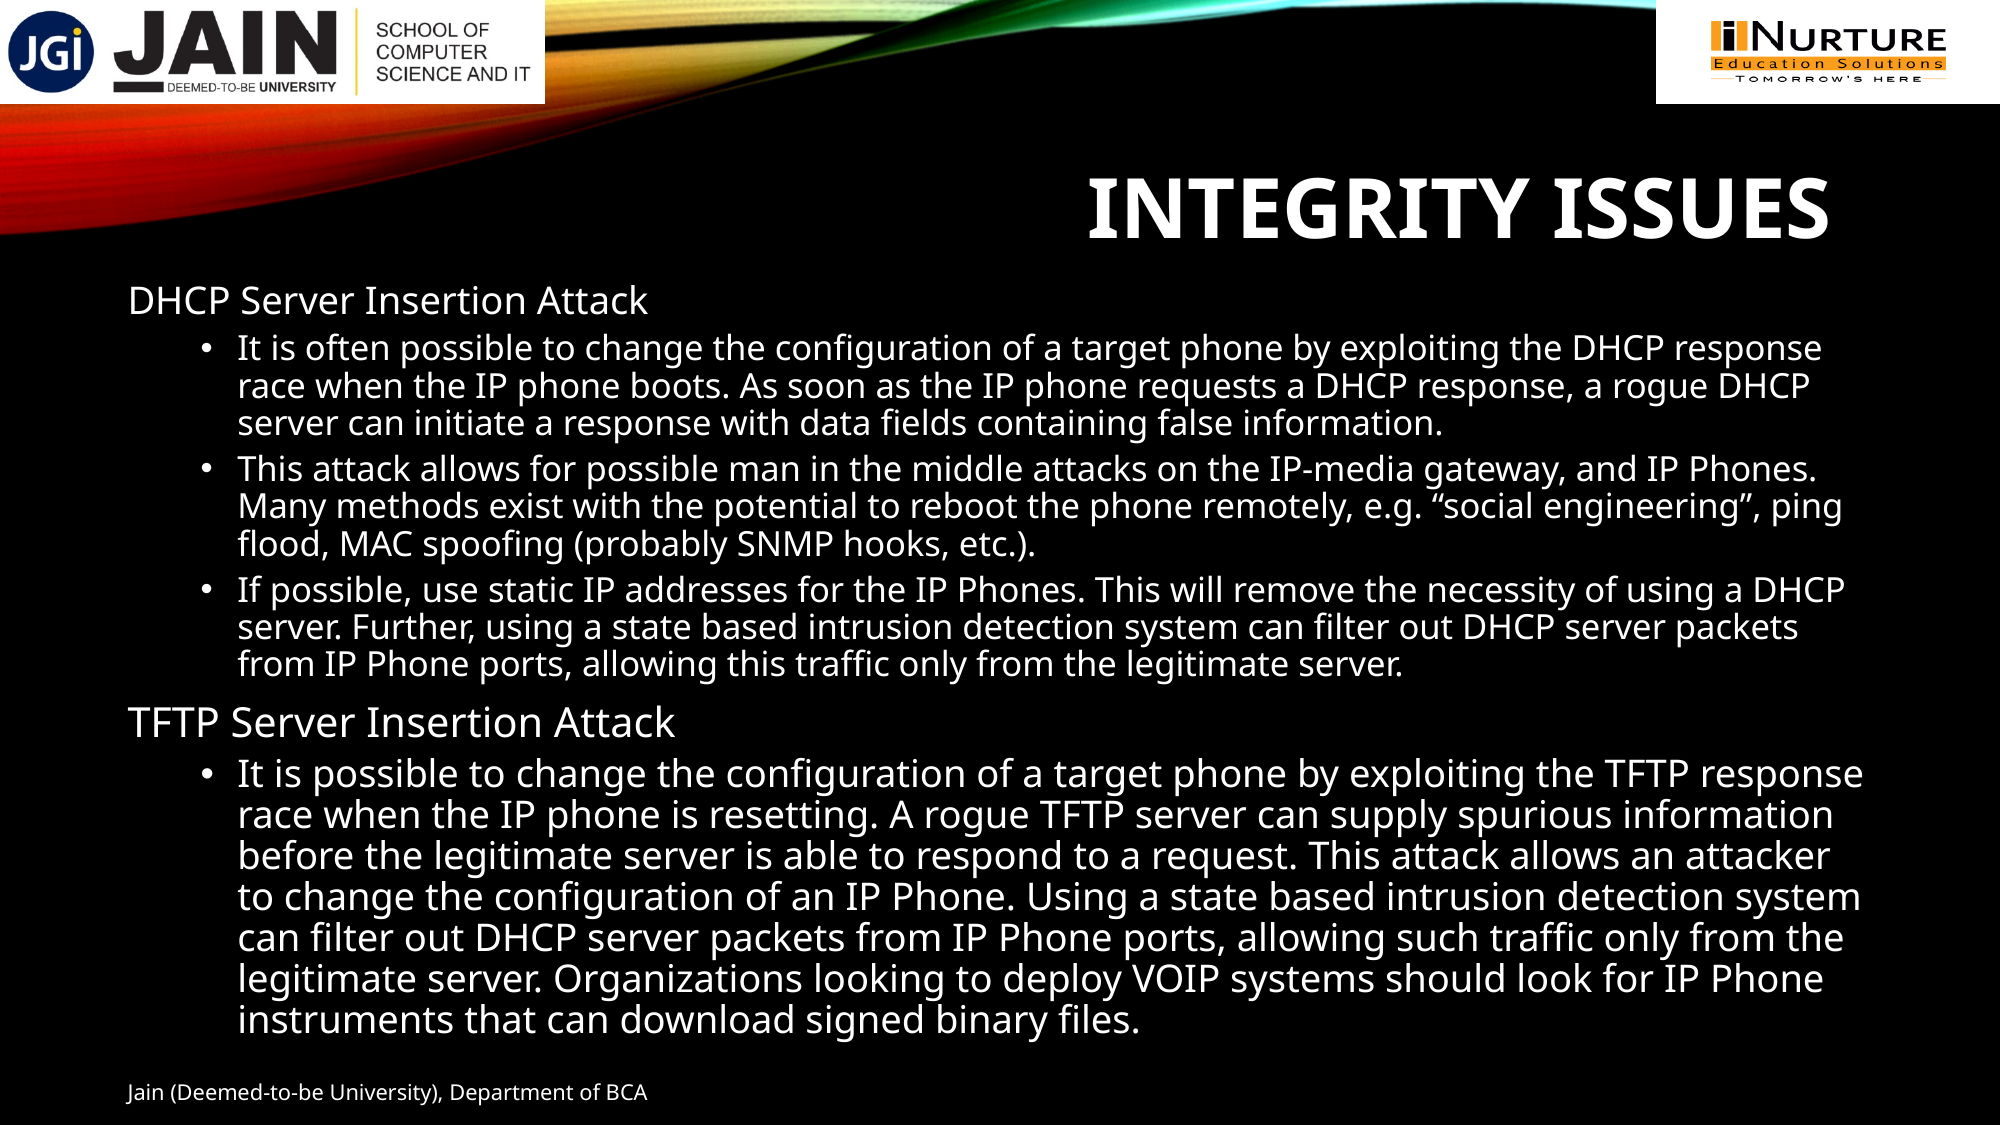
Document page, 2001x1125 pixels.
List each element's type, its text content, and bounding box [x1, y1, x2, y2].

picture [0, 0, 2000, 237]
footer Jain (Deemed-to-be University), Department of BCA [112, 1061, 1163, 1122]
title Integrity Issues [99, 158, 1869, 265]
list DHCP Server Insertion Attack It is often possible to change the configuration of a target phone by exploiting the DHCP response race when the IP phone boots. As soon as the IP phone requests a DHCP response, a rogue DHCP server can initiate a response with data fields containing false information. This attack allows for possible man in the middle attacks on the IP-media gateway, and IP Phones. Many methods exist with the potential to reboot the phone remotely, e.g. “social engineering”, ping flood, MAC spoofing (probably SNMP hooks, etc.). If possible, use static IP addresses for the IP Phones. This will remove the necessity of using a DHCP server. Further, using a state based intrusion detection system can filter out DHCP server packets from IP Phone ports, allowing this traffic only from the legitimate server. TFTP Server Insertion Attack It is possible to change the configuration of a target phone by exploiting the TFTP response race when the IP phone is resetting. A rogue TFTP server can supply spurious information before the legitimate server is able to respond to a request. This attack allows an attacker to change the configuration of an IP Phone. Using a state based intrusion detection system can filter out DHCP server packets from IP Phone ports, allowing such traffic only from the legitimate server. Organizations looking to deploy VOIP systems should look for IP Phone instruments that can download signed binary files. [112, 273, 1888, 1062]
